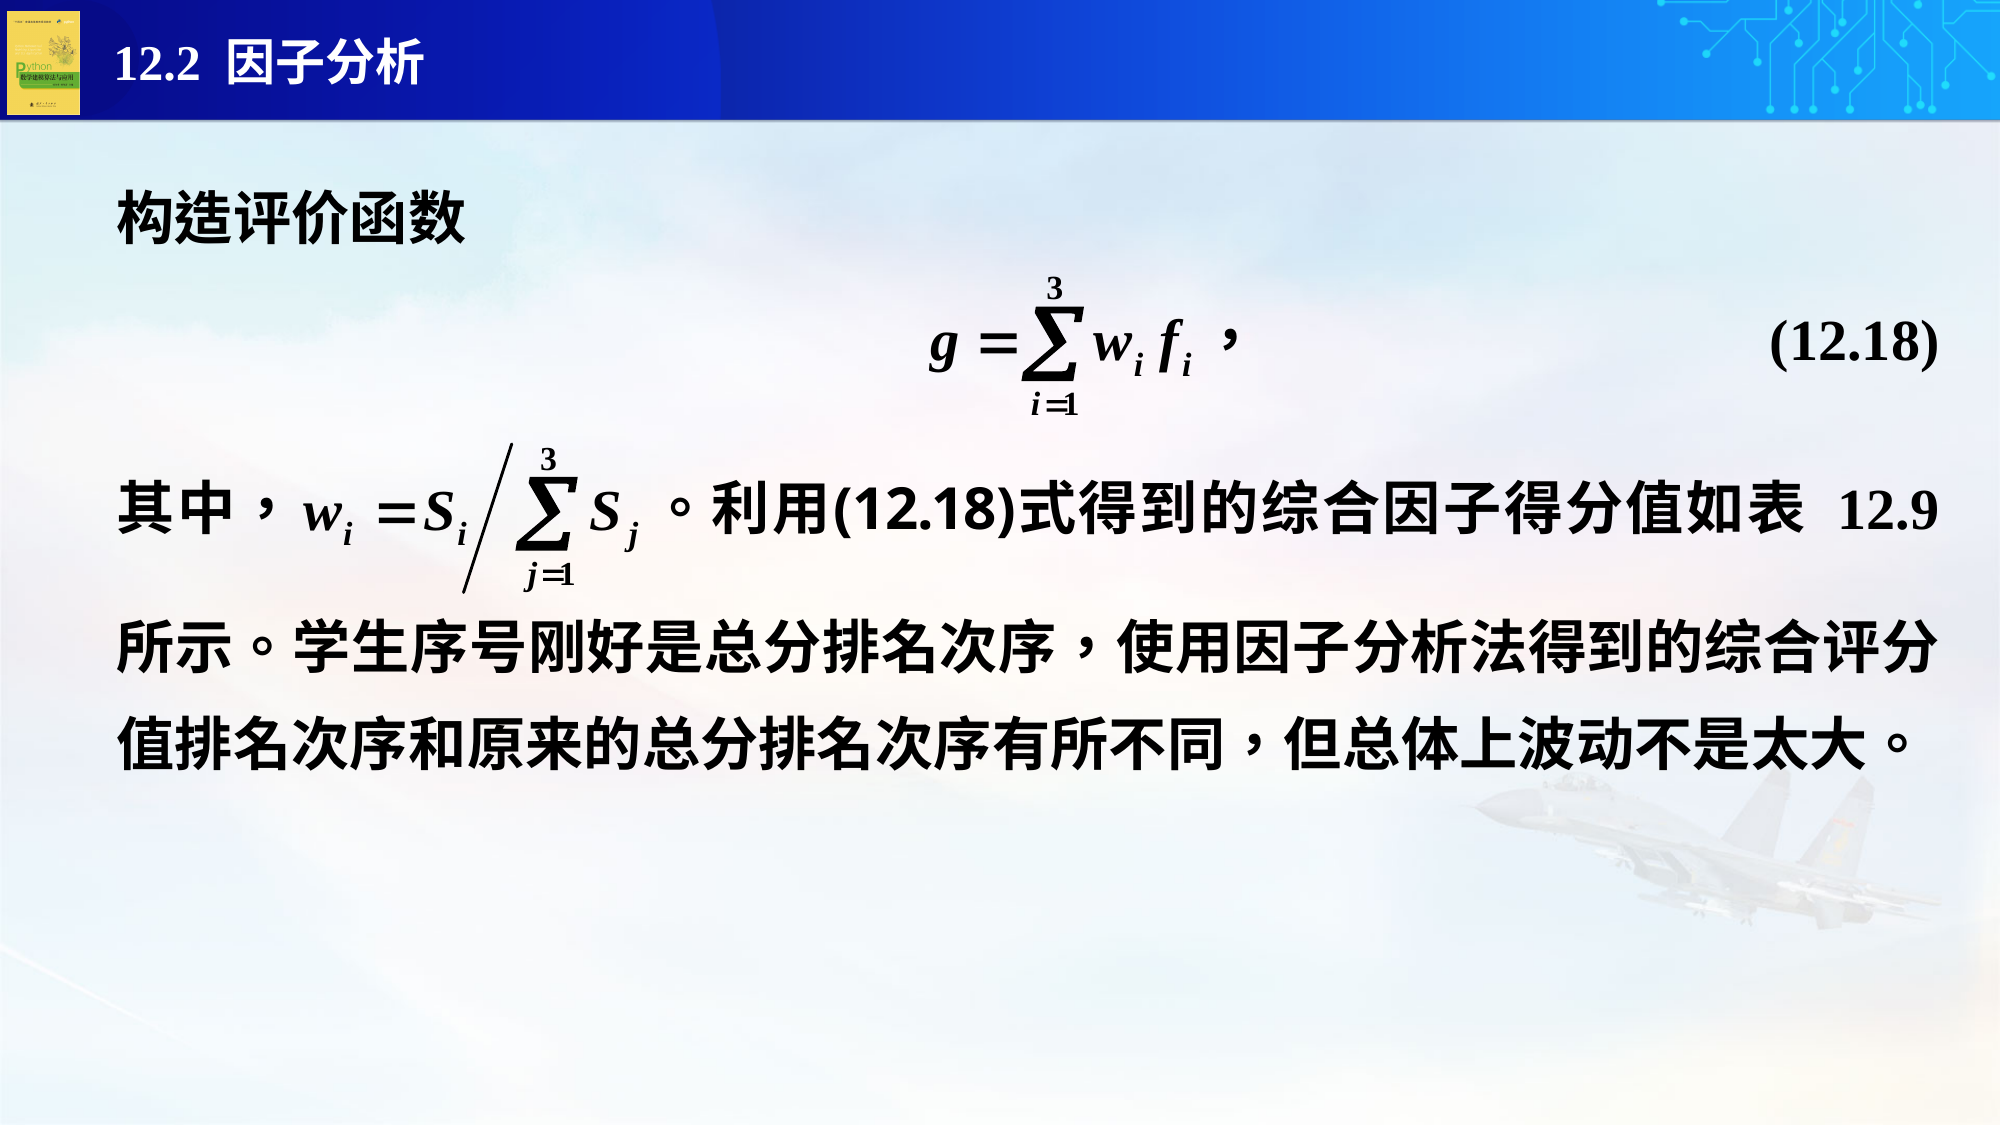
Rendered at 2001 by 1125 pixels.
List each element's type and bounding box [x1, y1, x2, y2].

text_box [116, 171, 1939, 1069]
picture [0, 0, 2000, 1125]
